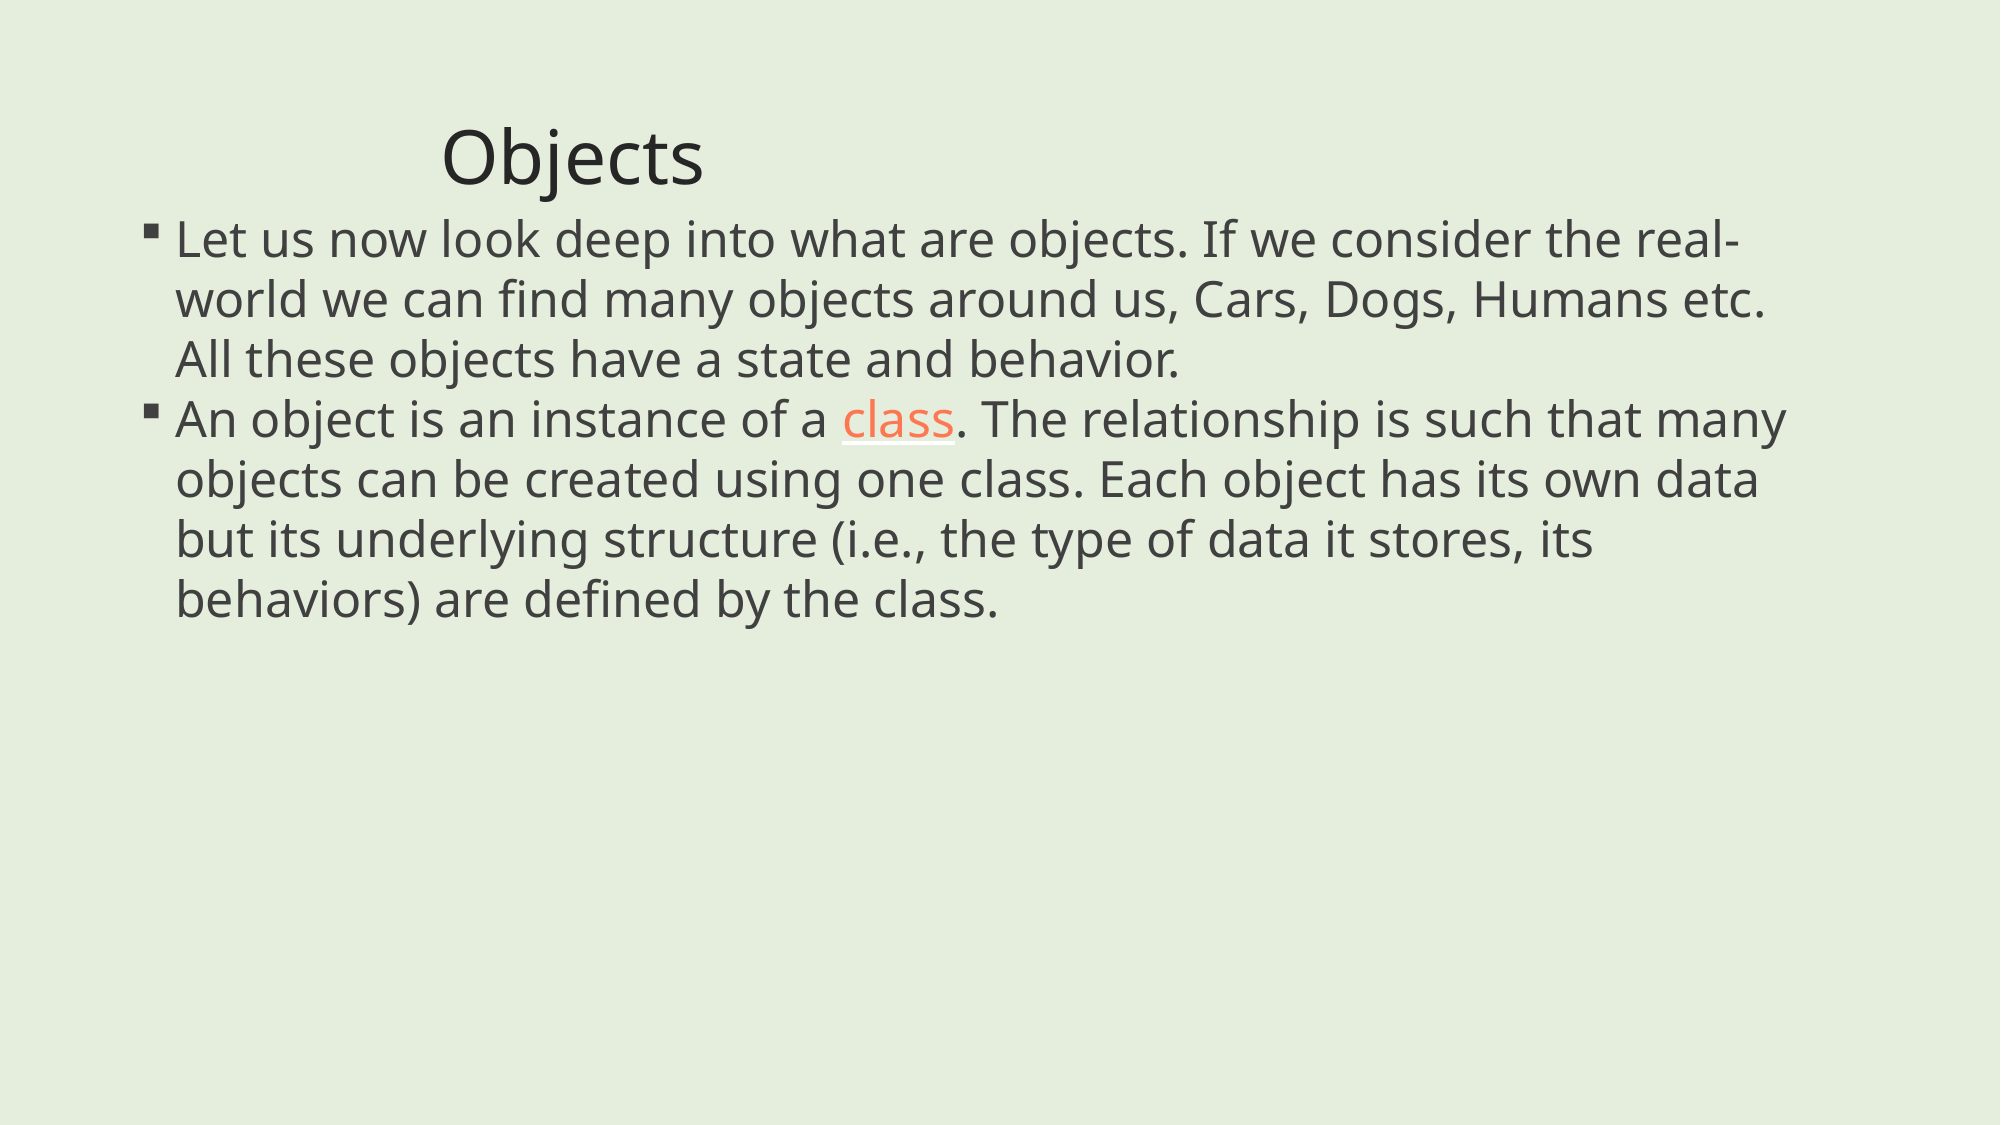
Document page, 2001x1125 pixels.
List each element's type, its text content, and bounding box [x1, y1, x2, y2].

text_box Let us now look deep into what are objects. If we consider the real-world we can find many objects around us, Cars, Dogs, Humans etc. All these objects have a state and behavior. An object is an instance of a class. The relationship is such that many objects can be created using one class. Each object has its own data but its underlying structure (i.e., the type of data it stores, its behaviors) are defined by the class. [124, 200, 1850, 1075]
text_box Objects [425, 102, 1888, 313]
